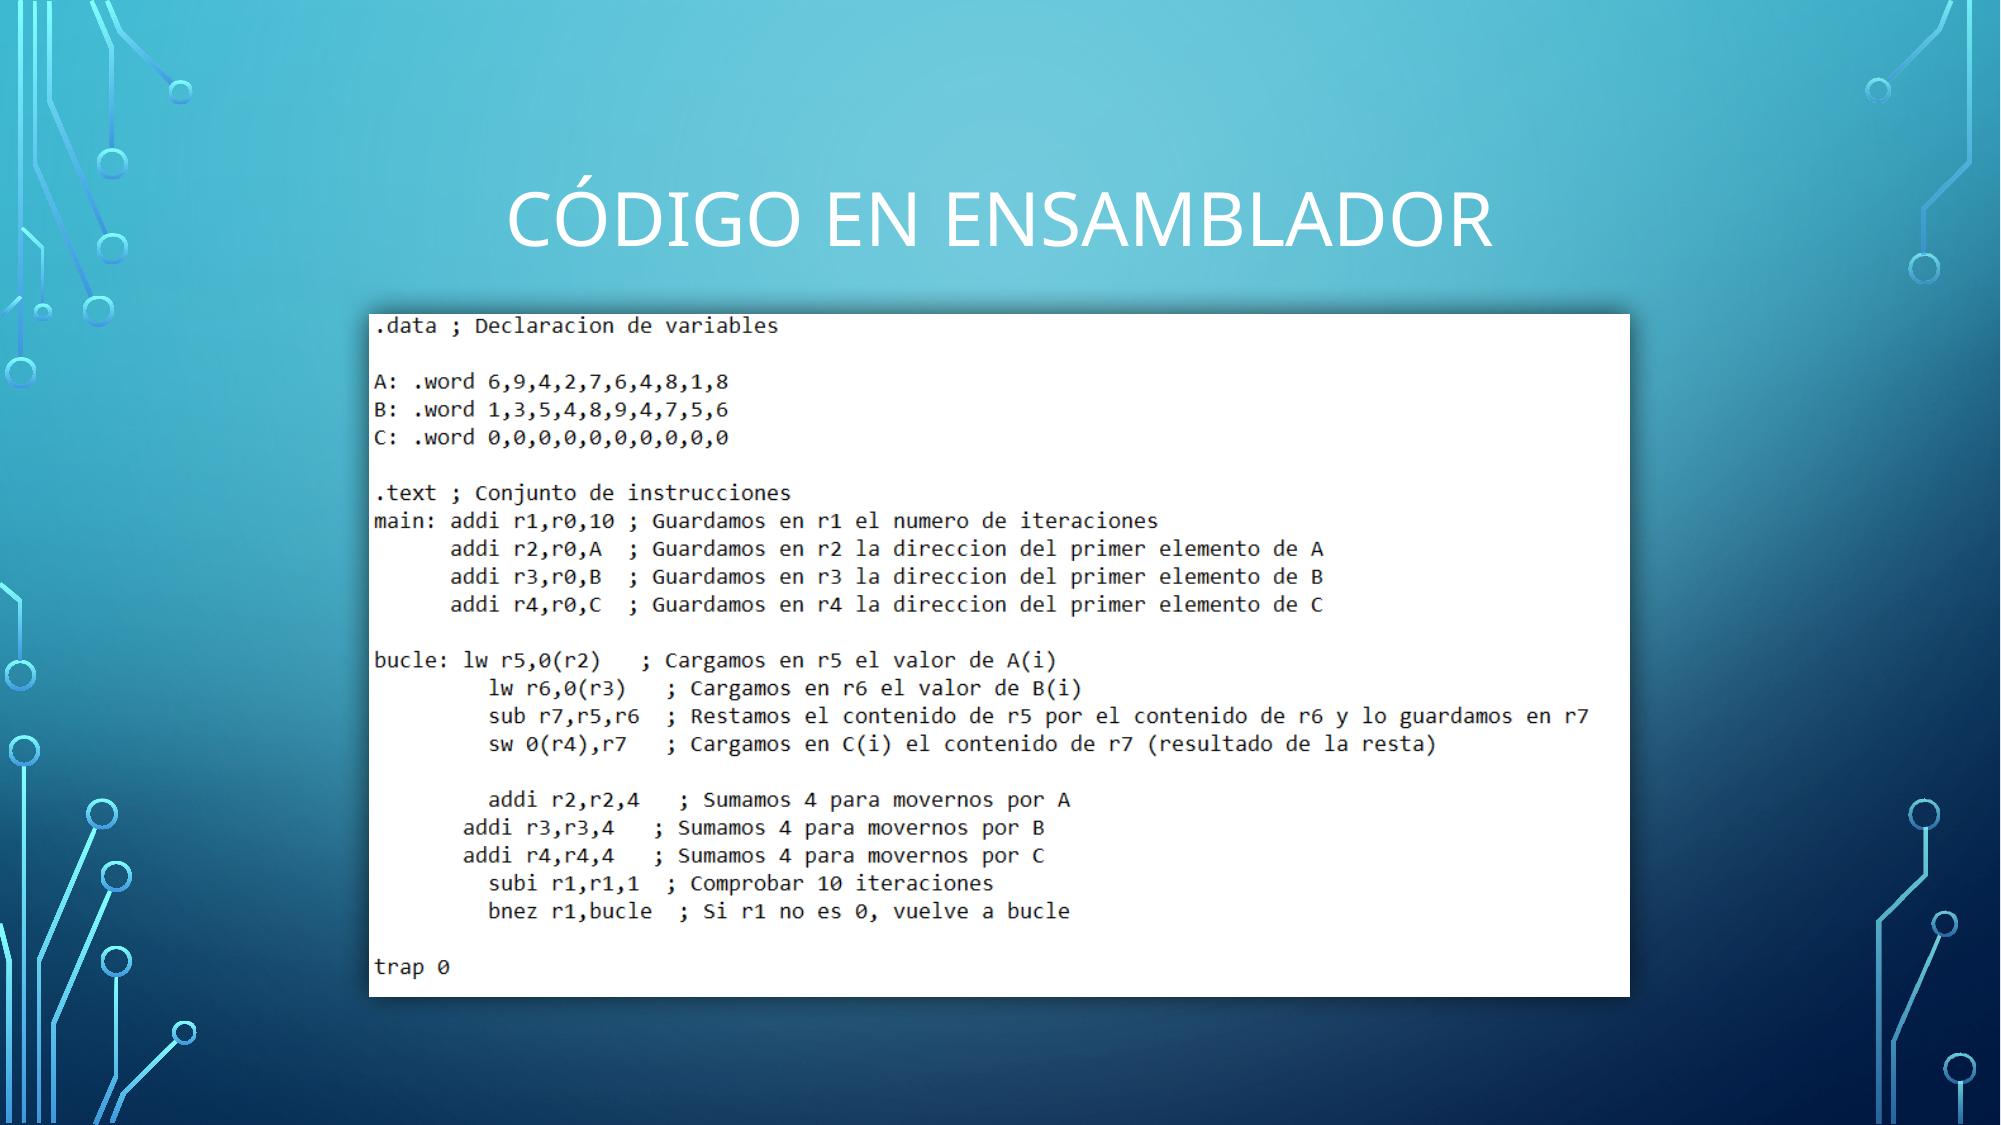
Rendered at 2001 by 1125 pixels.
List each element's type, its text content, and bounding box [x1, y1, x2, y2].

title Código en ensamblador [187, 101, 1813, 344]
picture [369, 314, 1631, 997]
